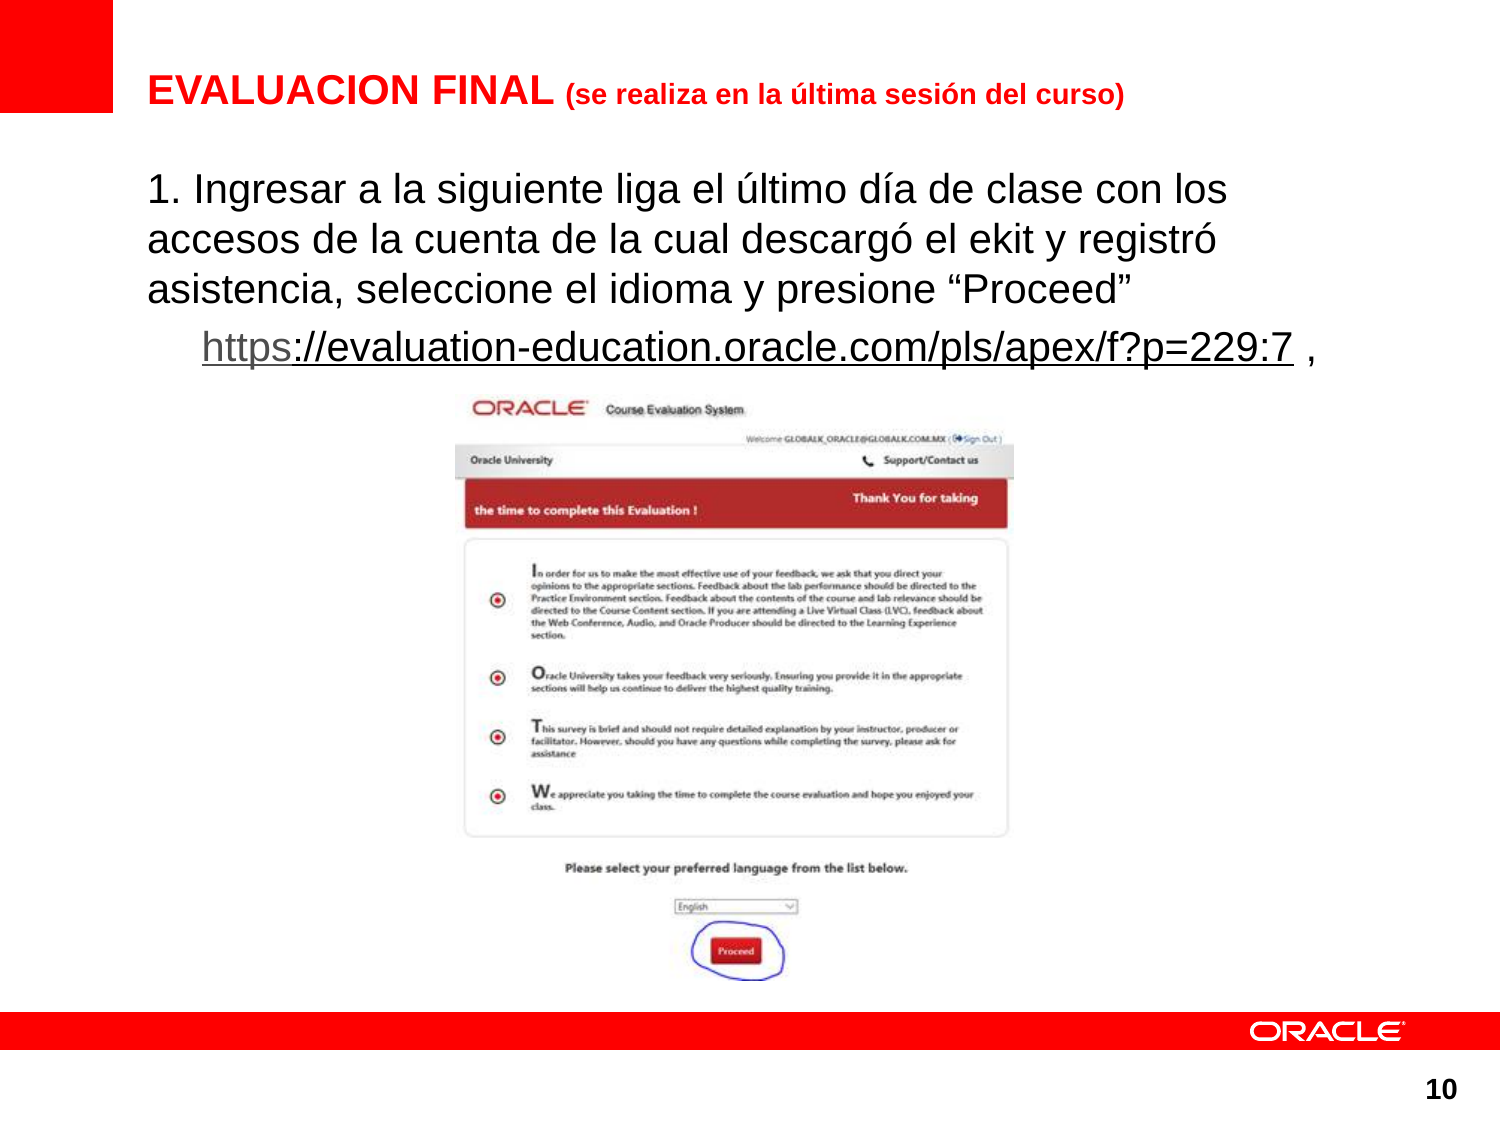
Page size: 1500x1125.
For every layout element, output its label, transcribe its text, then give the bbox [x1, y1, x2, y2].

picture [0, 1012, 1500, 1050]
picture [455, 394, 1015, 982]
list EVALUACION FINAL (se realiza en la última sesión del curso) 1. Ingresar a la siguiente liga el último día de clase con los accesos de la cuenta de la cual descargó el ekit y registró asistencia, seleccione el idioma y presione “Proceed” https://evaluation-education.oracle.com/pls/apex/f?p=229:7 , [146, 62, 1384, 776]
picture [0, 0, 113, 113]
